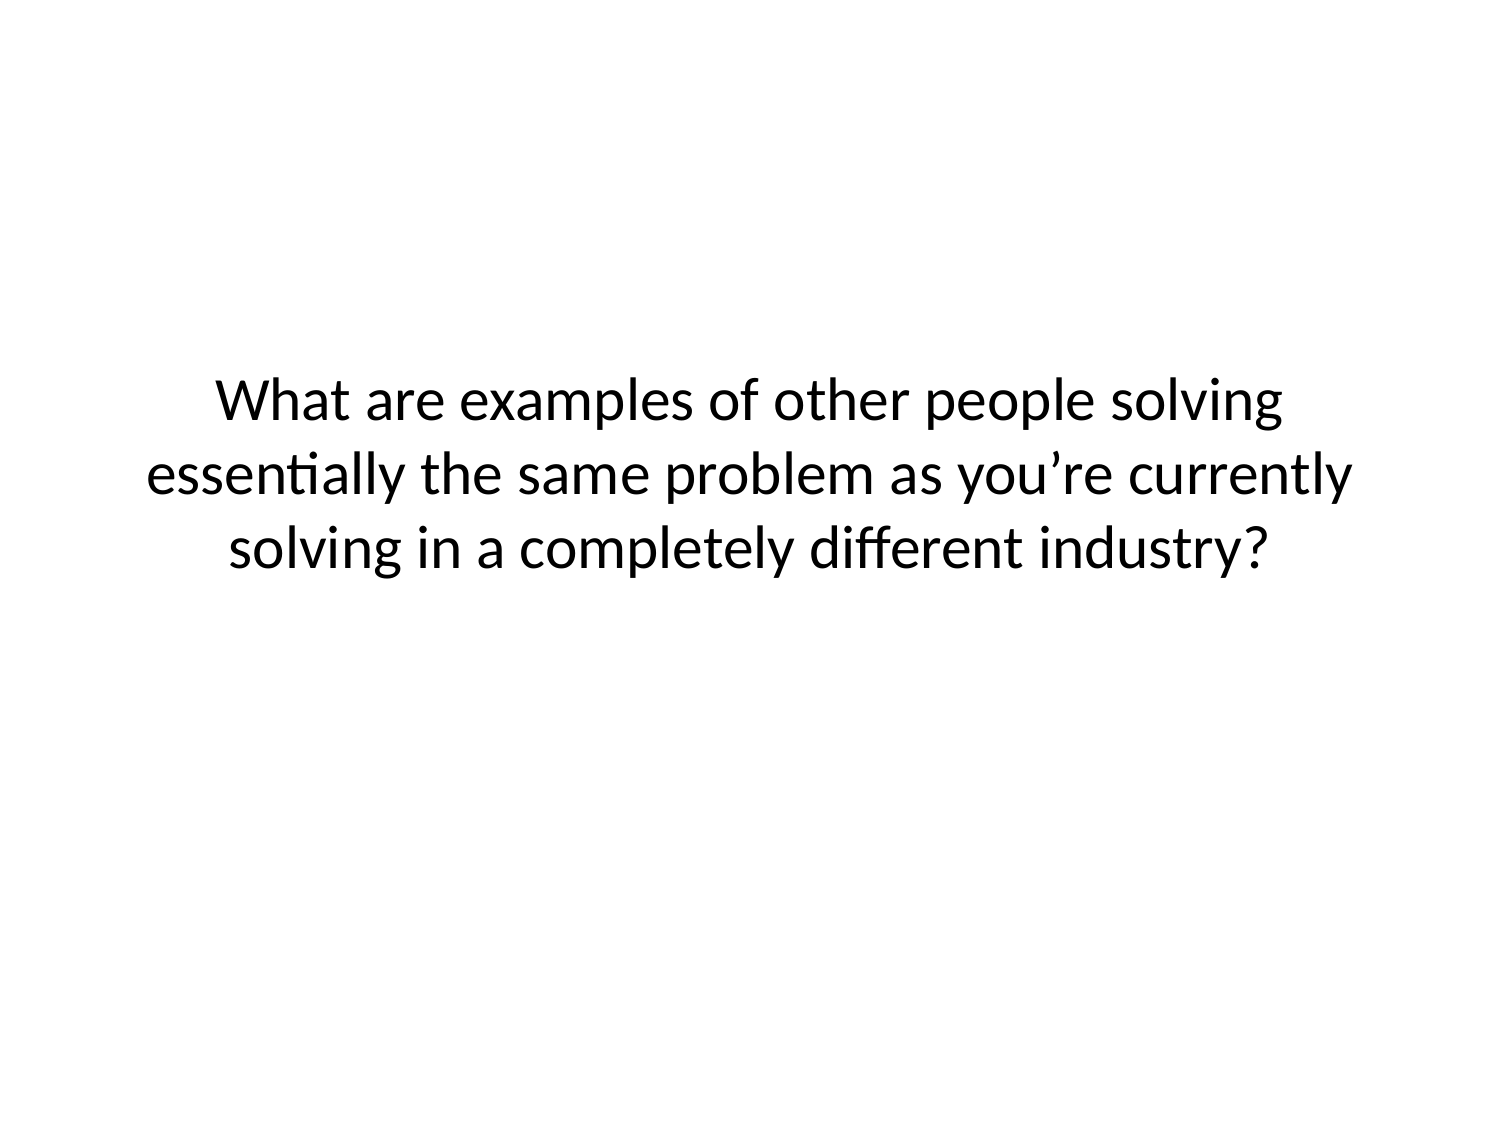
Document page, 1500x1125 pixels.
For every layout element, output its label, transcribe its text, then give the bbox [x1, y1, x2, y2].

title What are examples of other people solving essentially the same problem as you’re currently solving in a completely different industry? [112, 349, 1388, 591]
